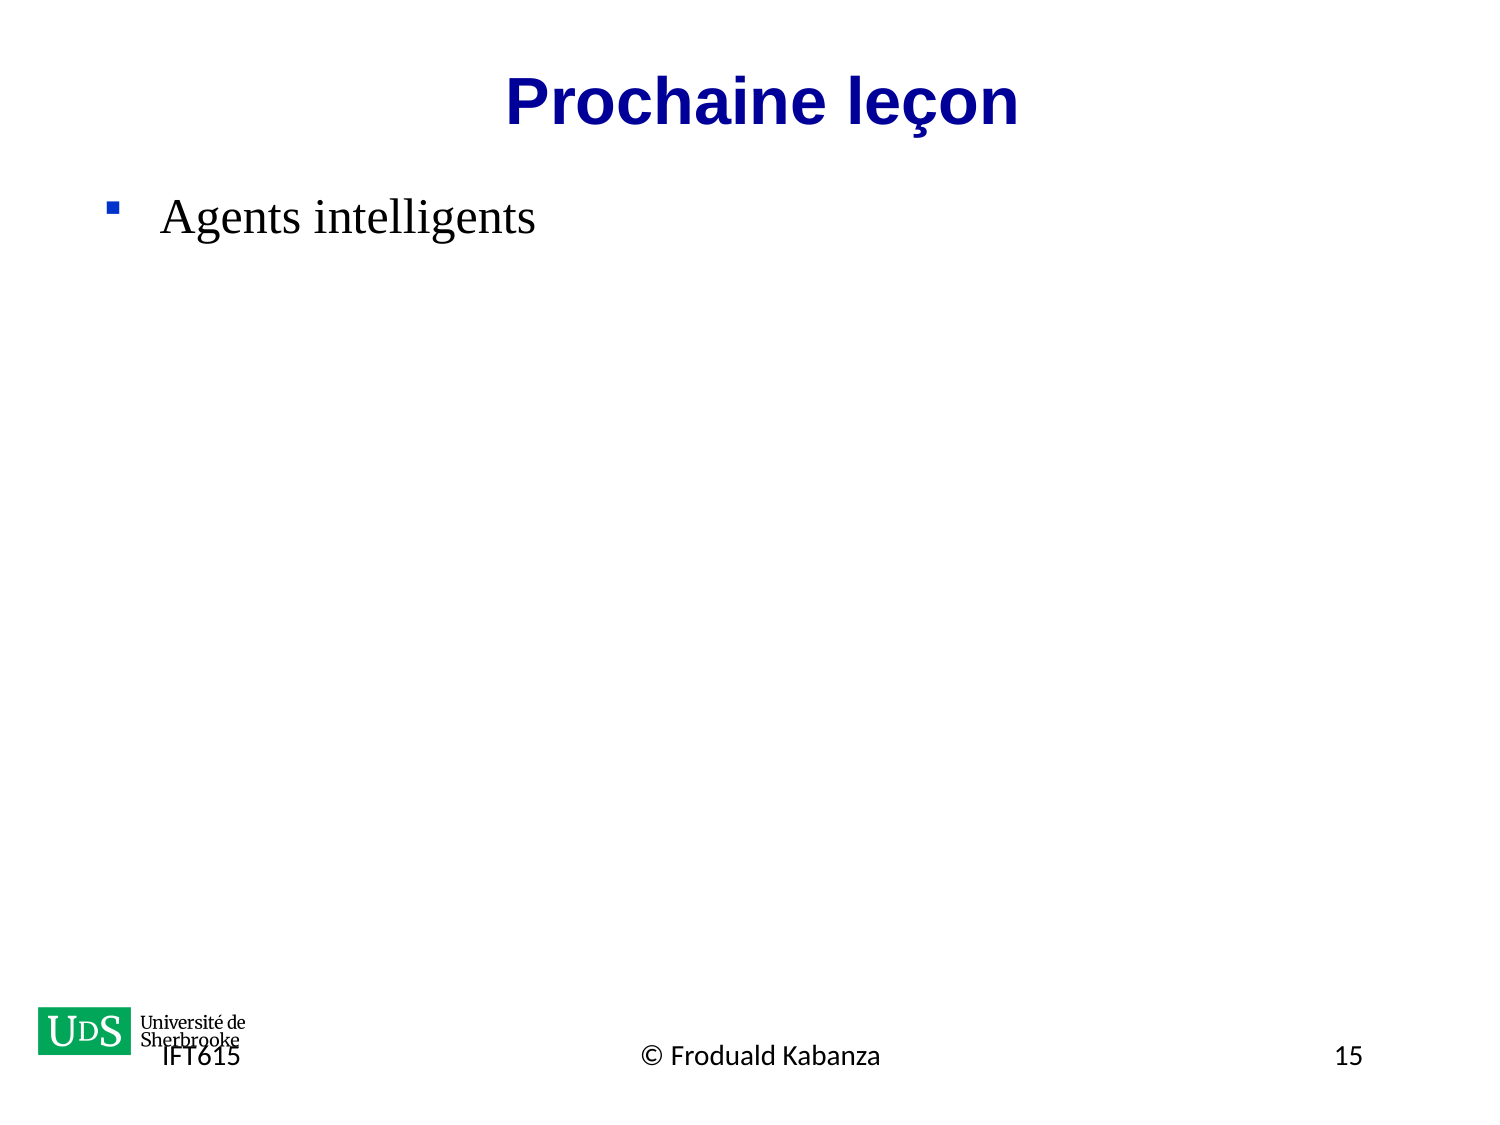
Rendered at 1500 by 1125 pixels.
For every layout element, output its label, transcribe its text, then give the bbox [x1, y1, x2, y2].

picture [19, 988, 264, 1074]
list Agents intelligents [88, 152, 1439, 1003]
slide_number IFT615 [61, 1028, 257, 1107]
footer © Froduald Kabanza [624, 1028, 976, 1107]
slide_number 15 [1260, 1028, 1437, 1107]
title Prochaine leçon [100, 31, 1426, 145]
